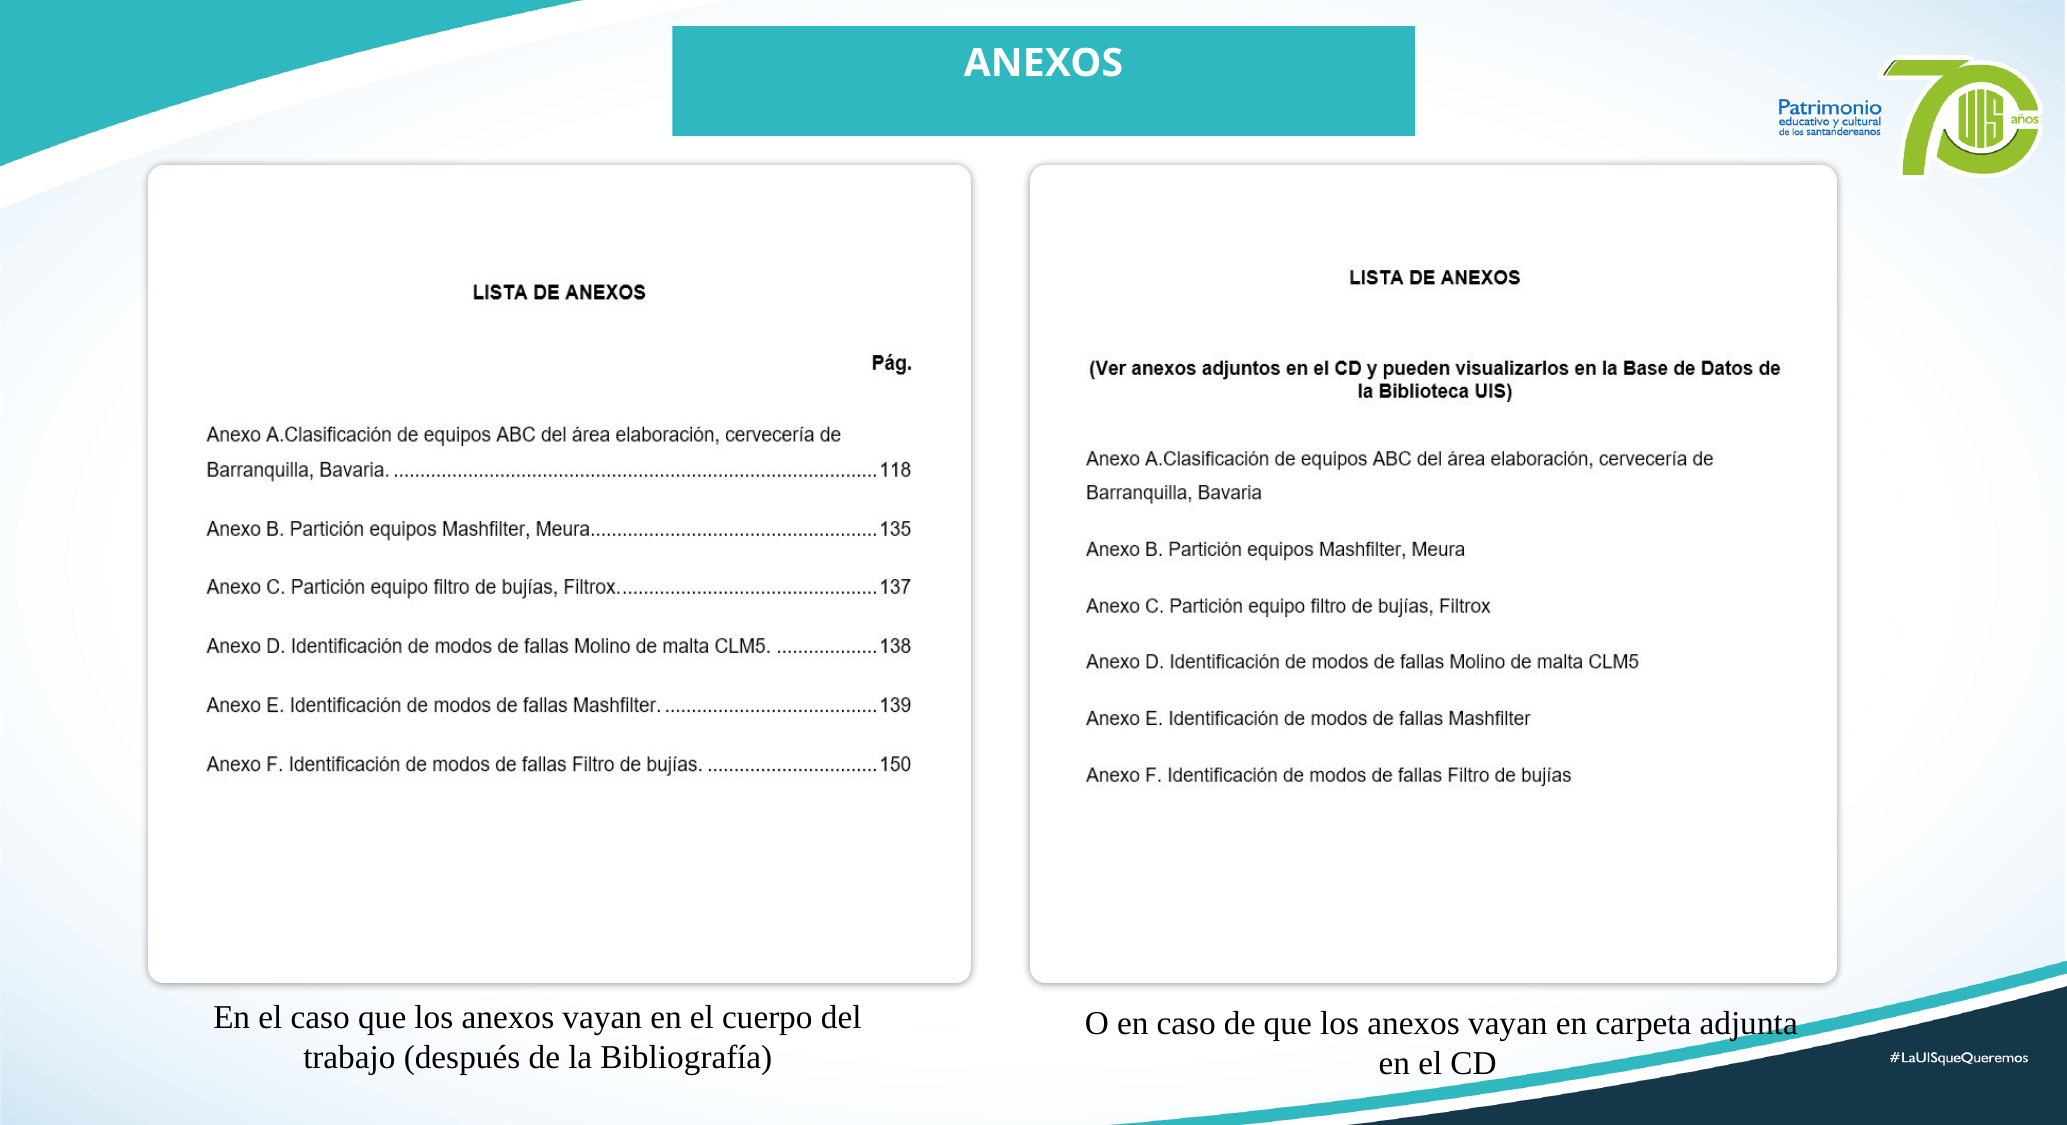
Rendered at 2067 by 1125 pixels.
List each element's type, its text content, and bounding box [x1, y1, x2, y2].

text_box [157, 196, 1823, 1098]
picture [0, 0, 2067, 1125]
text_box ANEXOS [672, 26, 1415, 136]
